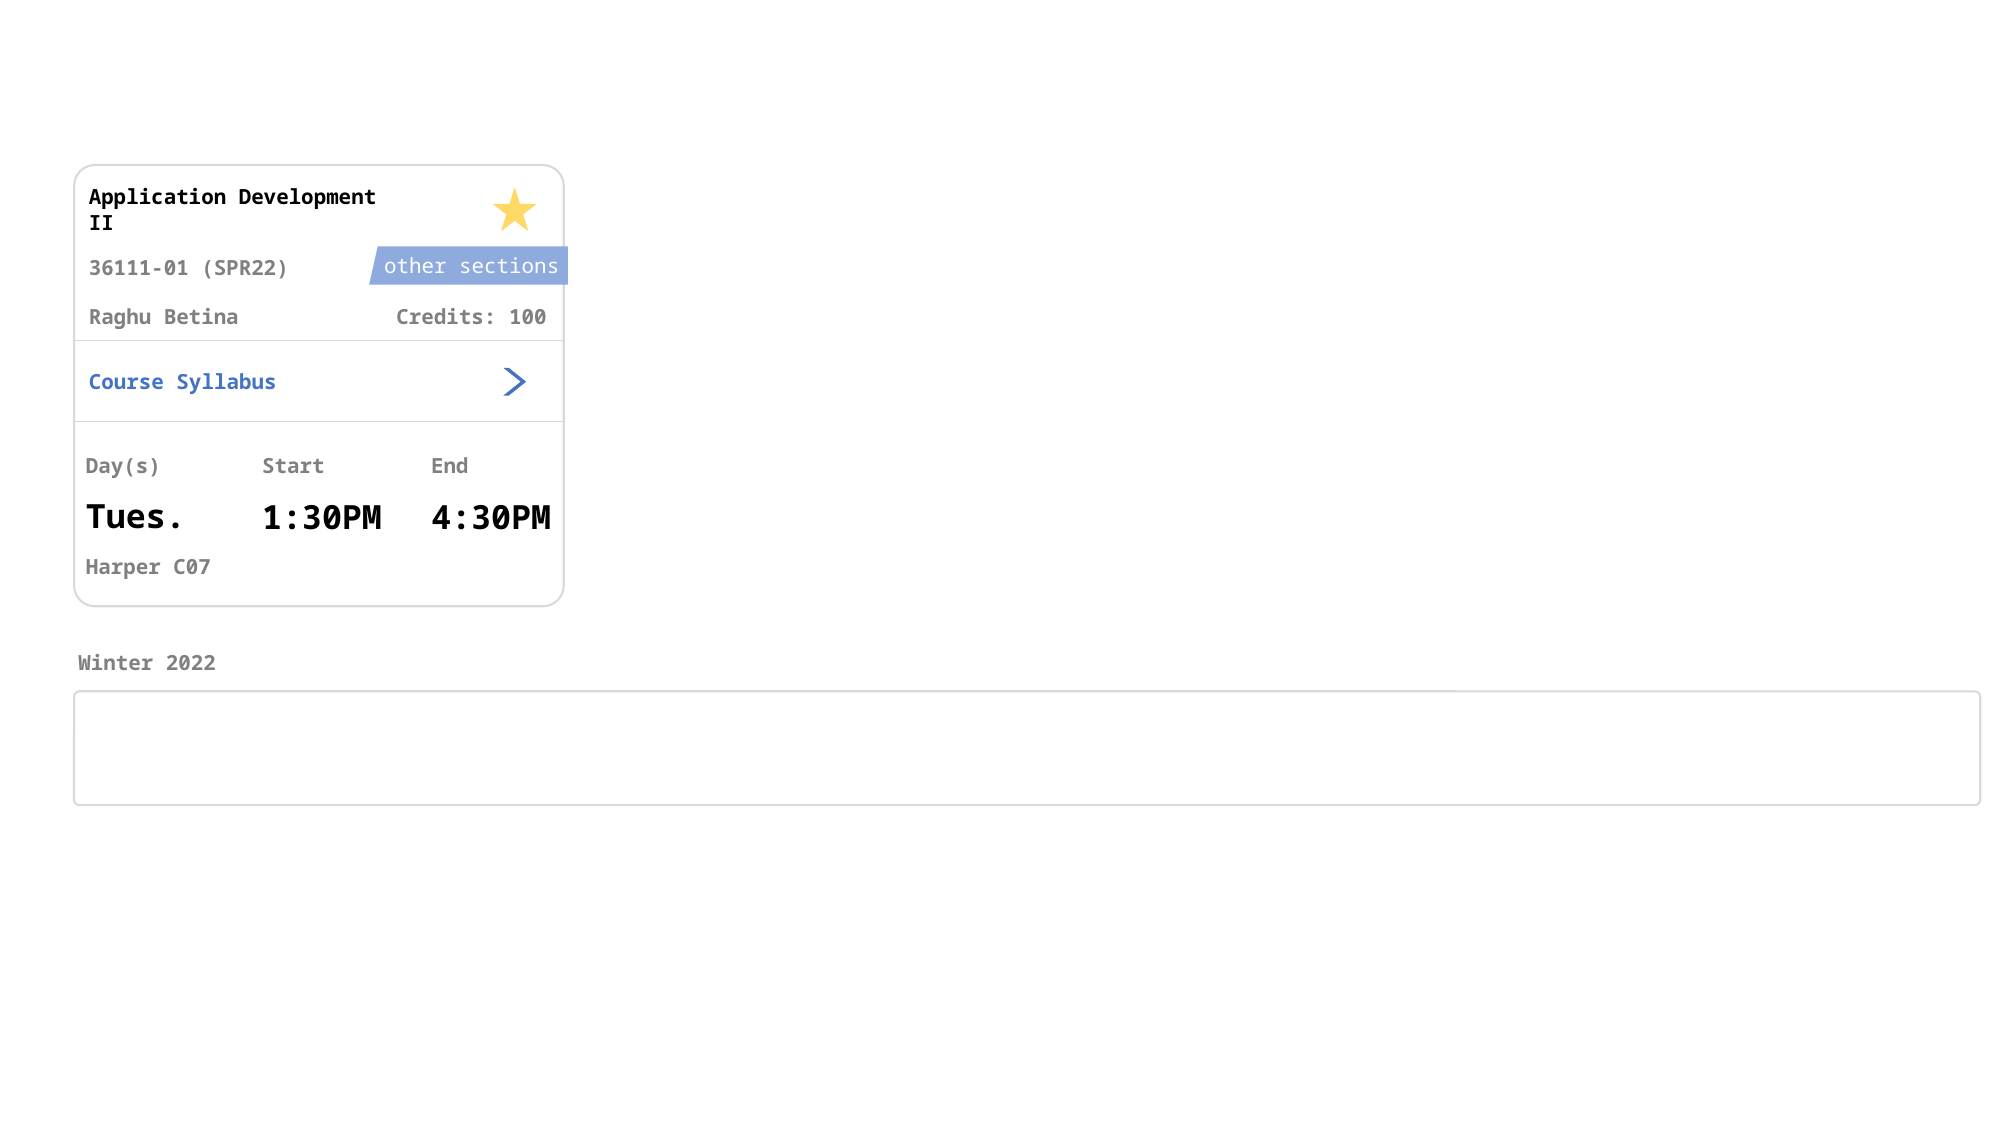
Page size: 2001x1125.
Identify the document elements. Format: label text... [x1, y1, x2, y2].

text_box 4:30PM [431, 495, 588, 536]
text_box other sections [367, 245, 570, 286]
text_box [72, 690, 1982, 807]
text_box Start [262, 452, 369, 478]
text_box Day(s) [85, 452, 212, 478]
text_box Application Development II [74, 176, 392, 242]
text_box End [431, 452, 538, 478]
text_box Winter 2022 [63, 641, 281, 682]
text_box [73, 163, 565, 608]
text_box Credits: 100 [381, 295, 564, 336]
text_box Tues. [85, 488, 259, 543]
text_box Raghu Betina [74, 296, 292, 337]
text_box 36111-01 (SPR22) [74, 247, 392, 288]
text_box Harper C07 [85, 553, 226, 579]
text_box [500, 366, 528, 397]
text_box Course Syllabus [74, 361, 564, 402]
text_box [489, 183, 540, 235]
text_box 1:30PM [262, 495, 419, 536]
